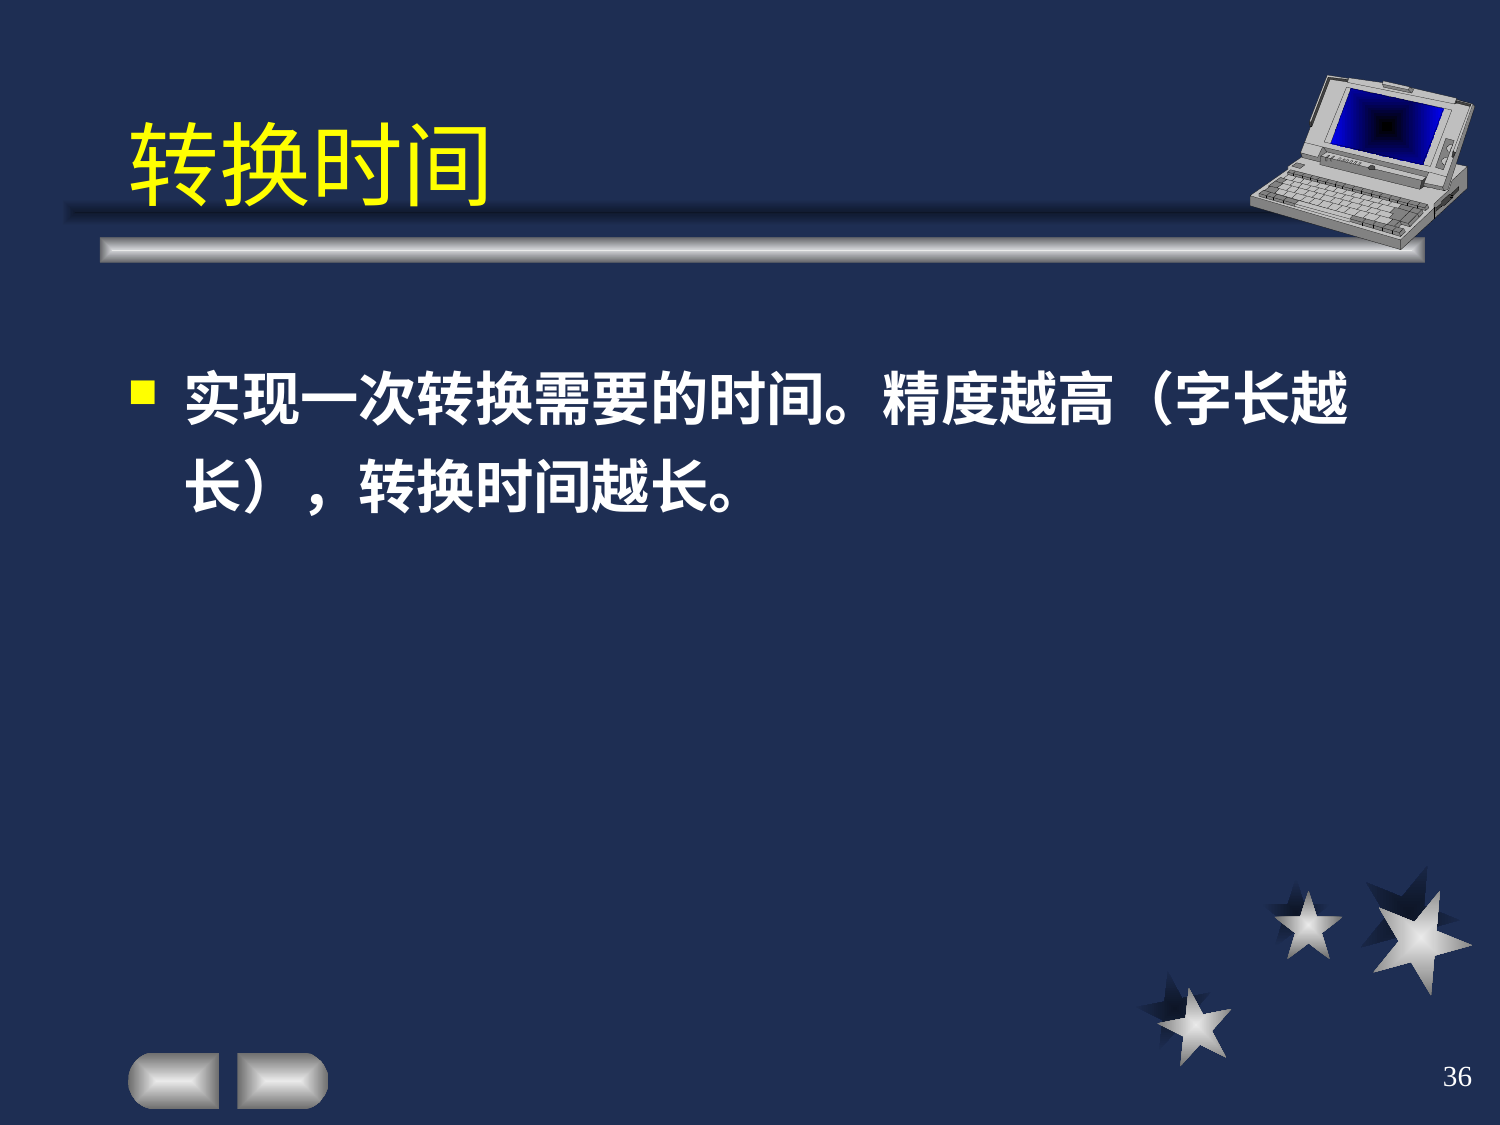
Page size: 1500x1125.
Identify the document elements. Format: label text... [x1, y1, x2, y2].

title 转换时间 [112, 37, 1388, 225]
slide_number 36 [1174, 1037, 1488, 1113]
list 实现一次转换需要的时间。精度越高（字长越长），转换时间越长。 [112, 337, 1388, 725]
